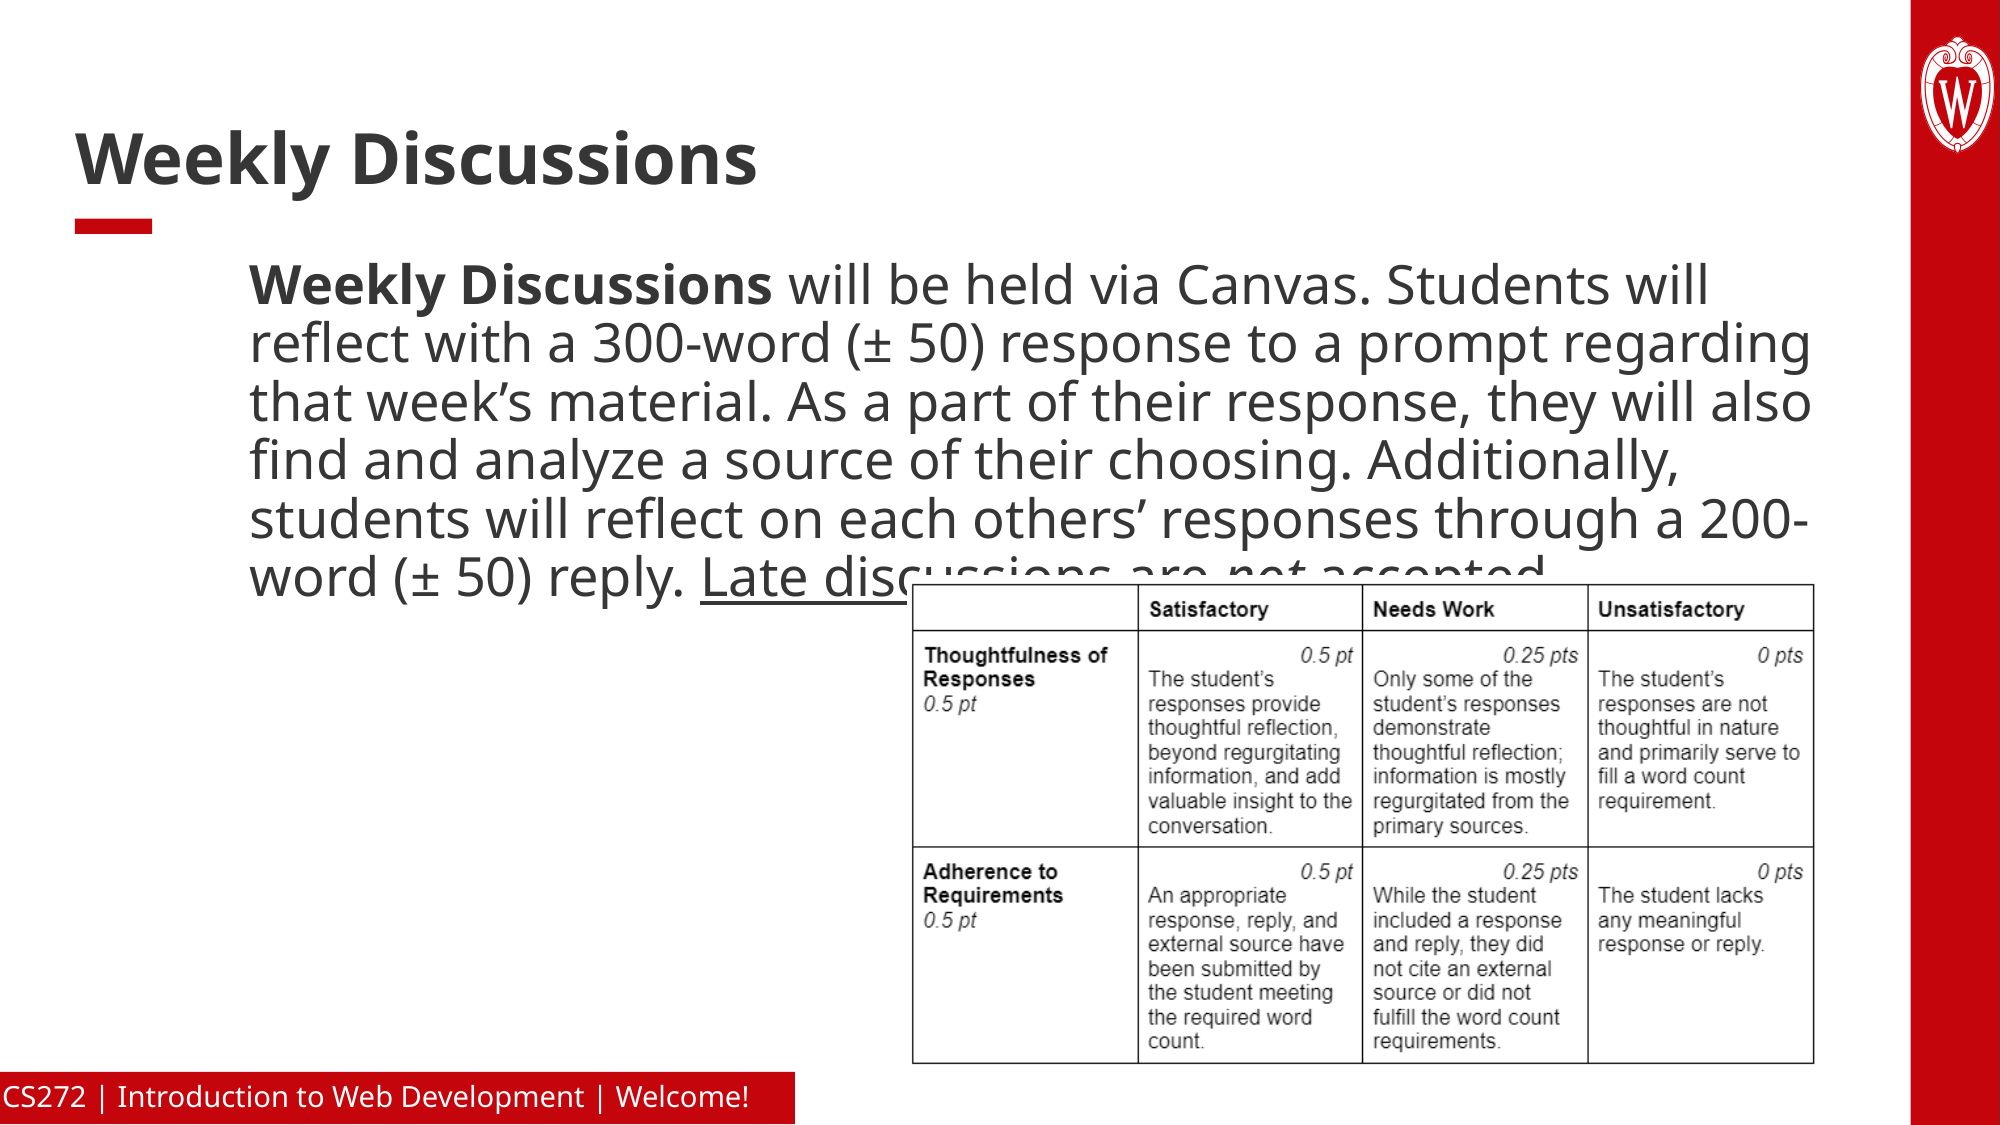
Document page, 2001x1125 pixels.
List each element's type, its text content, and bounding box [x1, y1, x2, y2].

picture [1920, 36, 1995, 154]
title Weekly Discussions [75, 115, 1863, 200]
list Weekly Discussions will be held via Canvas. Students will reflect with a 300-word (± 50) response to a prompt regarding that week’s material. As a part of their response, they will also find and analyze a source of their choosing. Additionally, students will reflect on each others’ responses through a 200-word (± 50) reply. Late discussions are not accepted. [249, 249, 1863, 561]
text_box CS272 | Introduction to Web Development | Welcome! [0, 1071, 795, 1125]
picture [907, 575, 1821, 1072]
